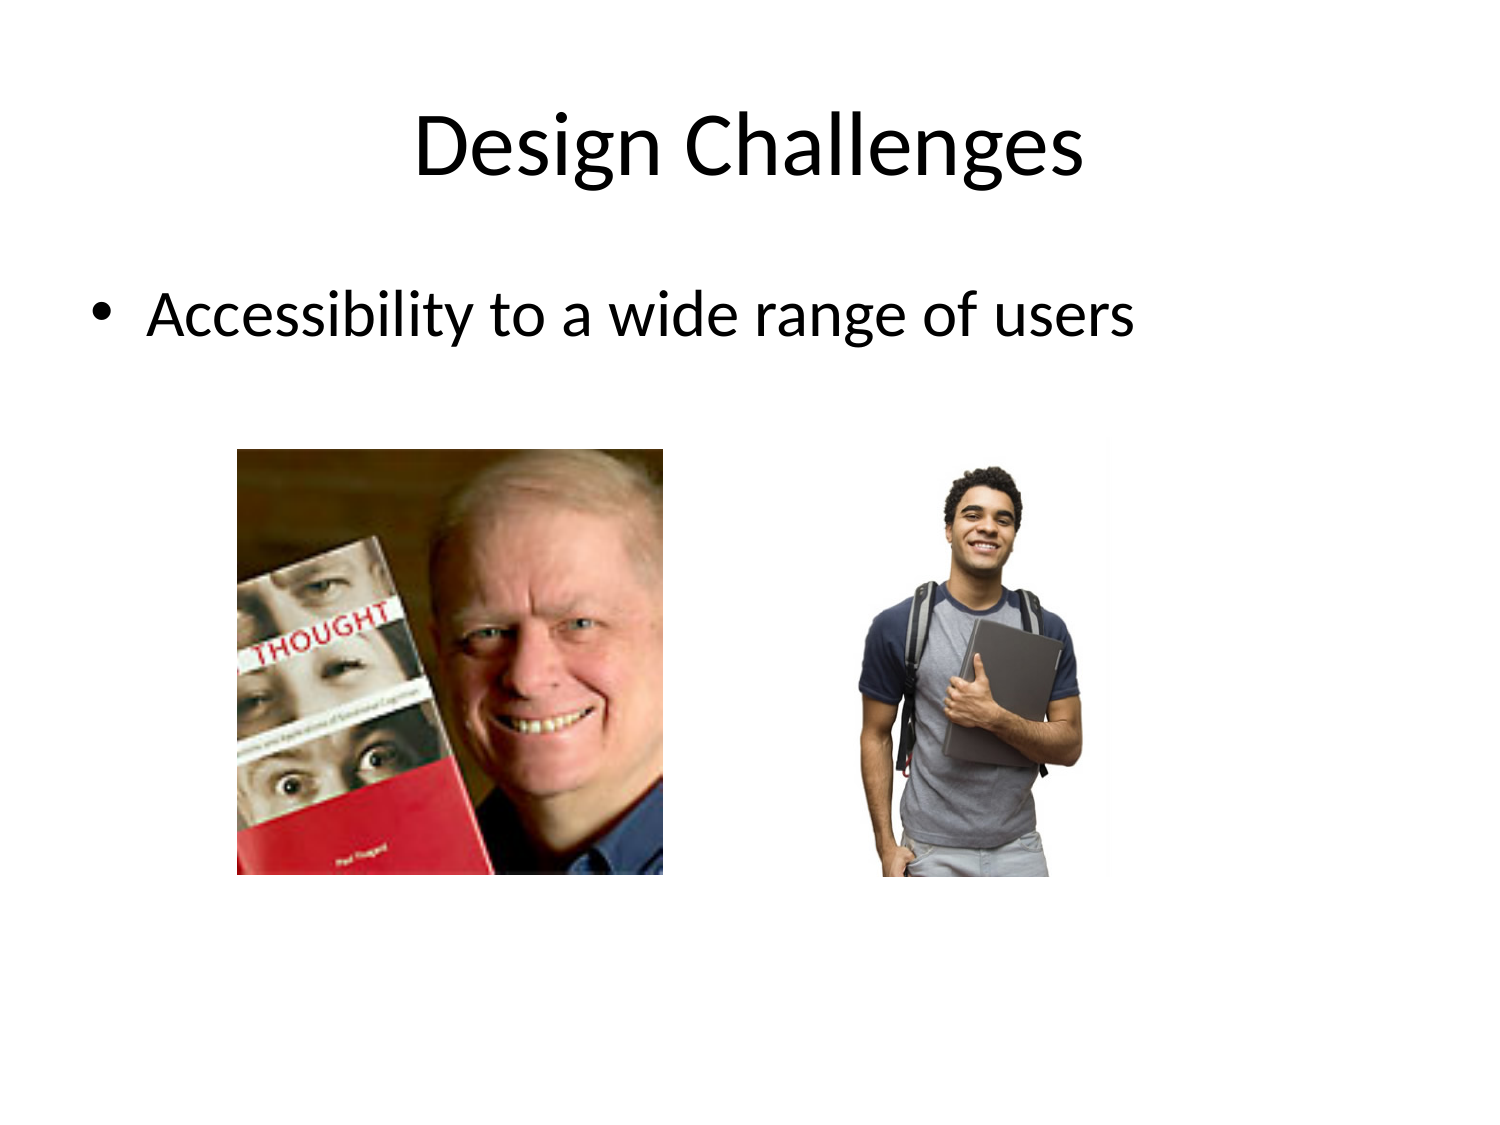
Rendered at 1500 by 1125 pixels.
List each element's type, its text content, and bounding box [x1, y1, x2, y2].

picture [237, 449, 663, 876]
title Design Challenges [75, 45, 1425, 233]
picture [837, 437, 1112, 878]
list Accessibility to a wide range of users [75, 262, 1425, 1005]
